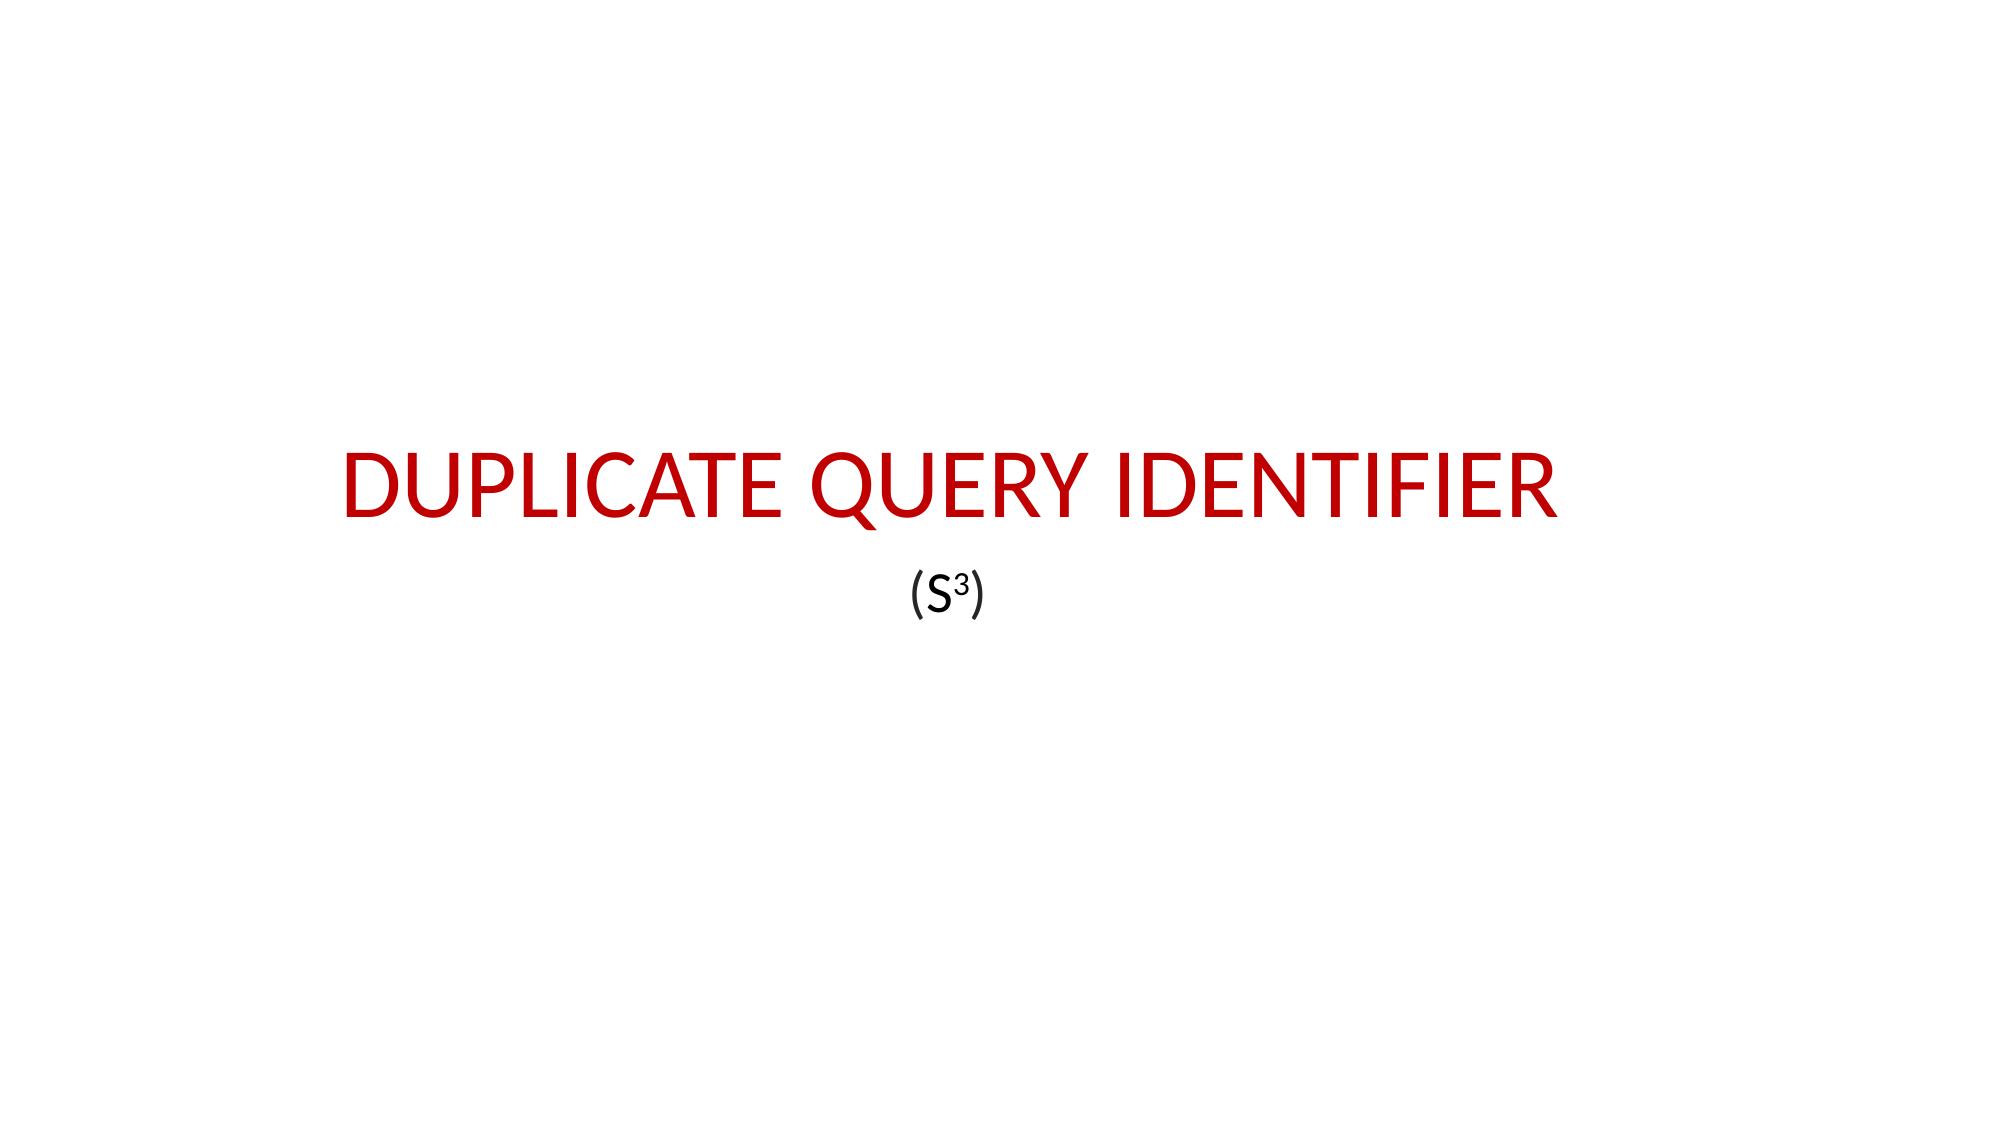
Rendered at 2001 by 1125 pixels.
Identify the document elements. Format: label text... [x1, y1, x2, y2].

text_box DUPLICATE QUERY IDENTIFIER [325, 410, 1693, 546]
text_box (S3) [893, 546, 1693, 632]
